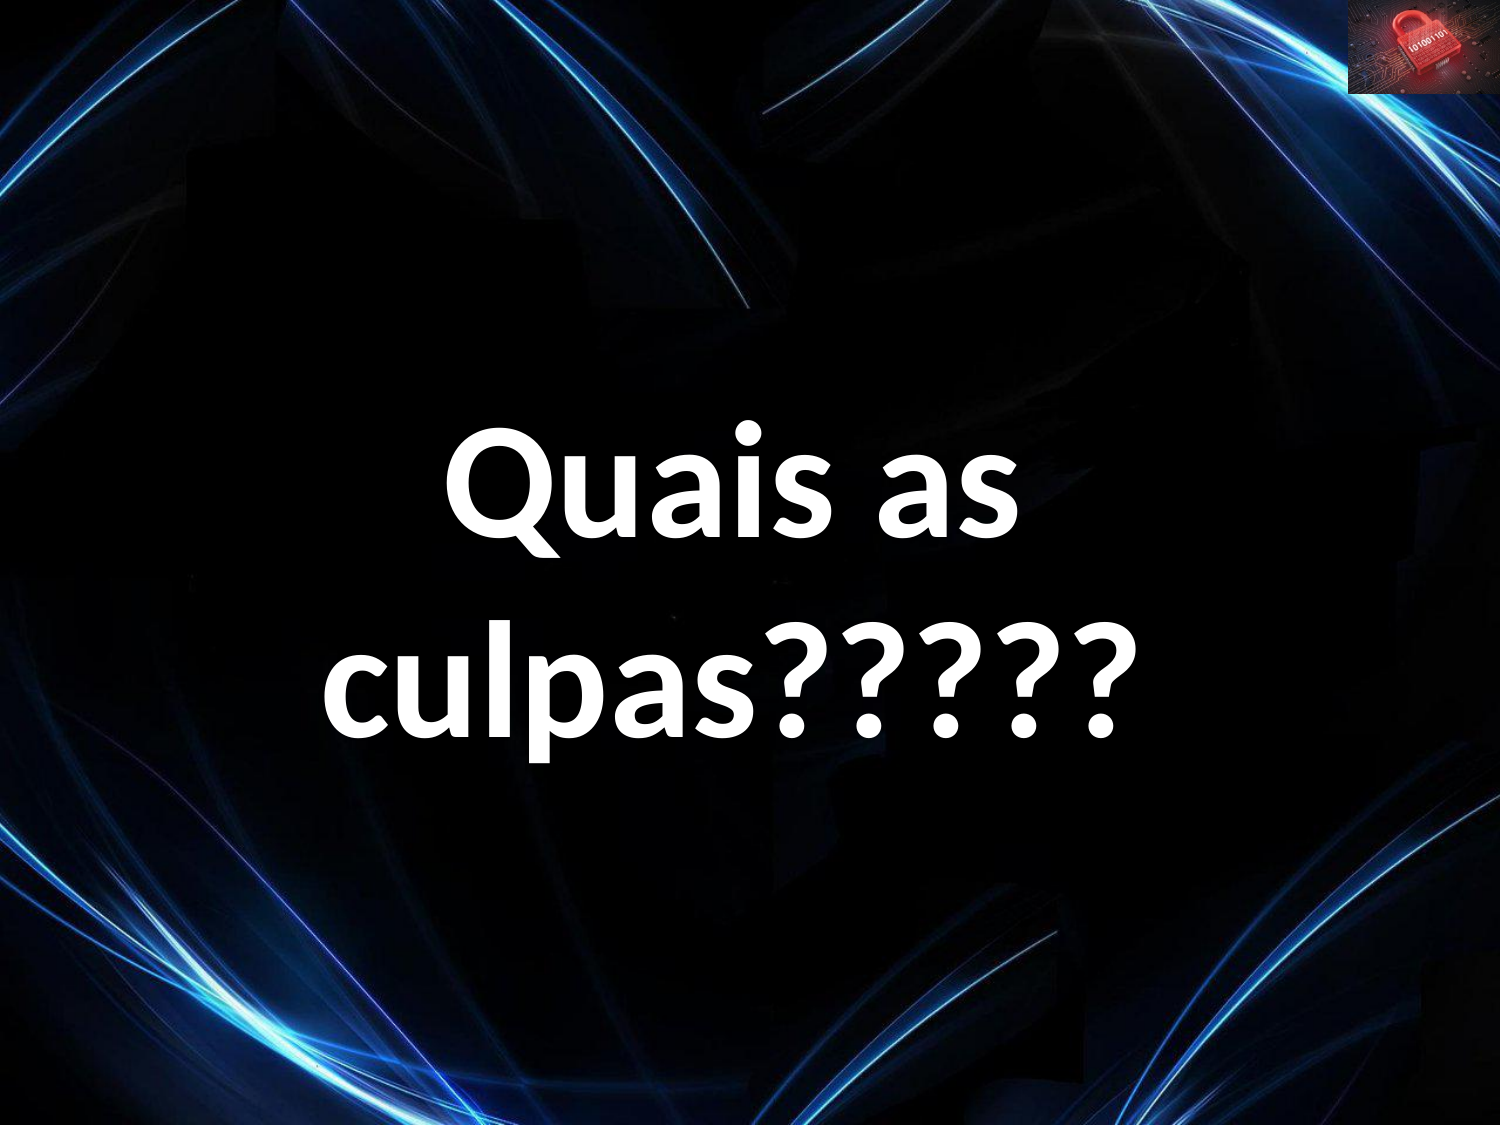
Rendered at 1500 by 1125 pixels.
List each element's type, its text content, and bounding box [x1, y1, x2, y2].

text_box Quais as culpas????? [93, 363, 1371, 778]
picture [0, 0, 1500, 1125]
